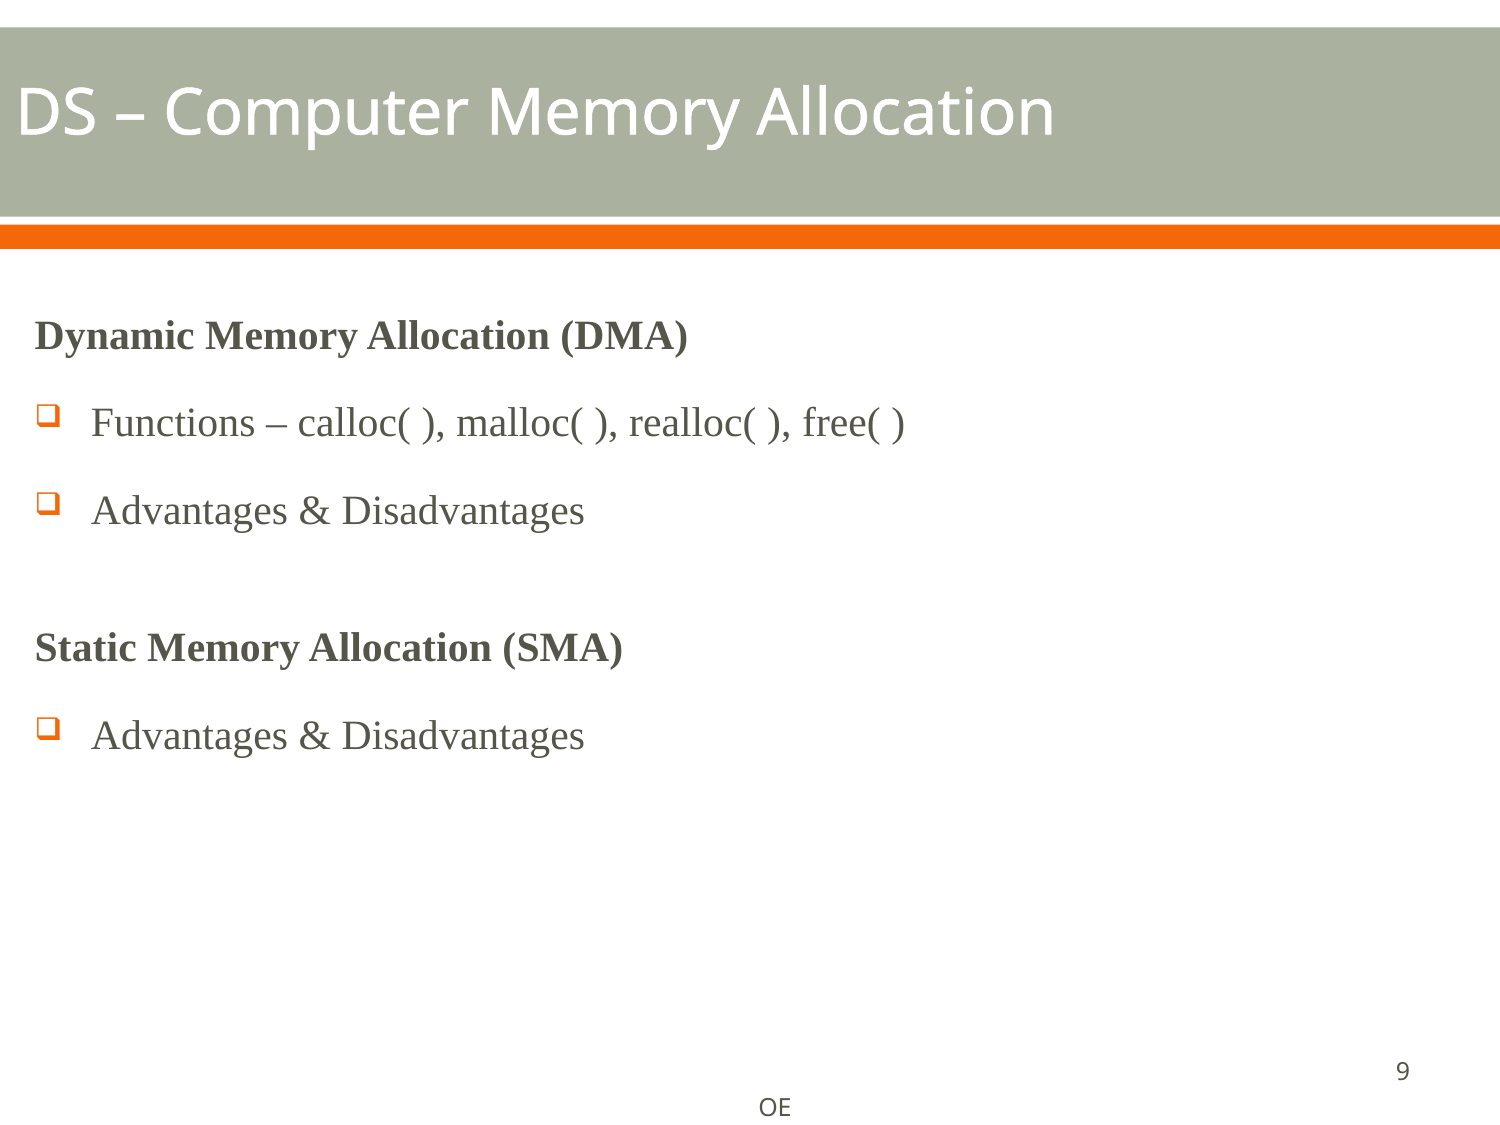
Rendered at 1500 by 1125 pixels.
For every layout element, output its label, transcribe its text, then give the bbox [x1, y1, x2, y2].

footer OE [537, 1087, 1013, 1125]
list Dynamic Memory Allocation (DMA) Functions – calloc( ), malloc( ), realloc( ), free( ) Advantages & Disadvantages Static Memory Allocation (SMA) Advantages & Disadvantages [0, 275, 1400, 1038]
slide_number 9 [1074, 1042, 1425, 1103]
title DS – Computer Memory Allocation [0, 62, 1350, 155]
